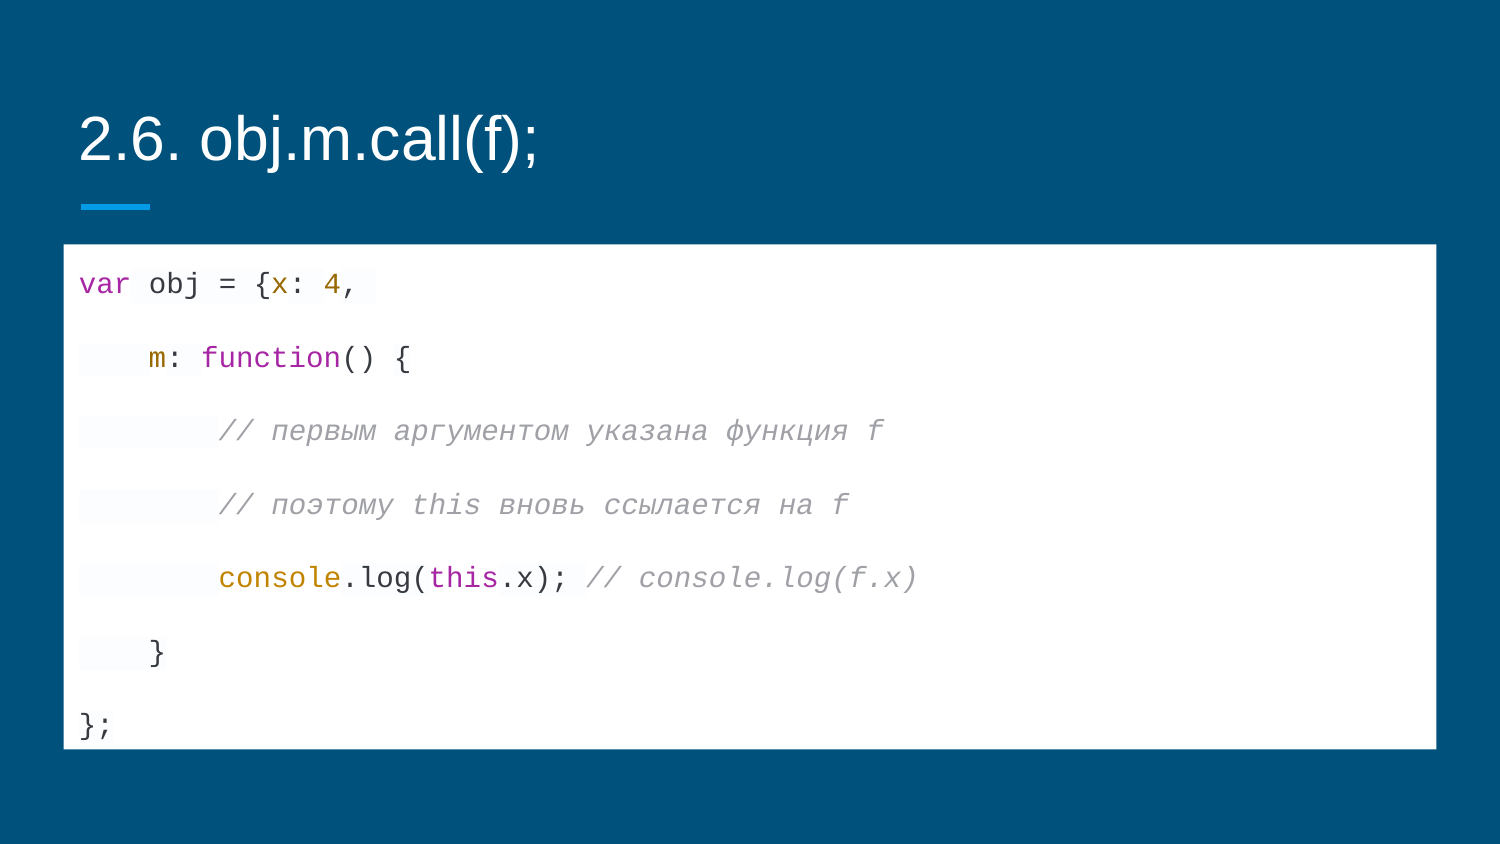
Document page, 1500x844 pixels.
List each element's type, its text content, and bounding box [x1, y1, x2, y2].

title 2.6. obj.m.call(f); [63, 75, 1437, 188]
list var obj = {x: 4, m: function() { // первым аргументом указана функция f // поэтому this вновь ссылается на f console.log(this.x); // console.log(f.x) } }; [63, 244, 1437, 750]
